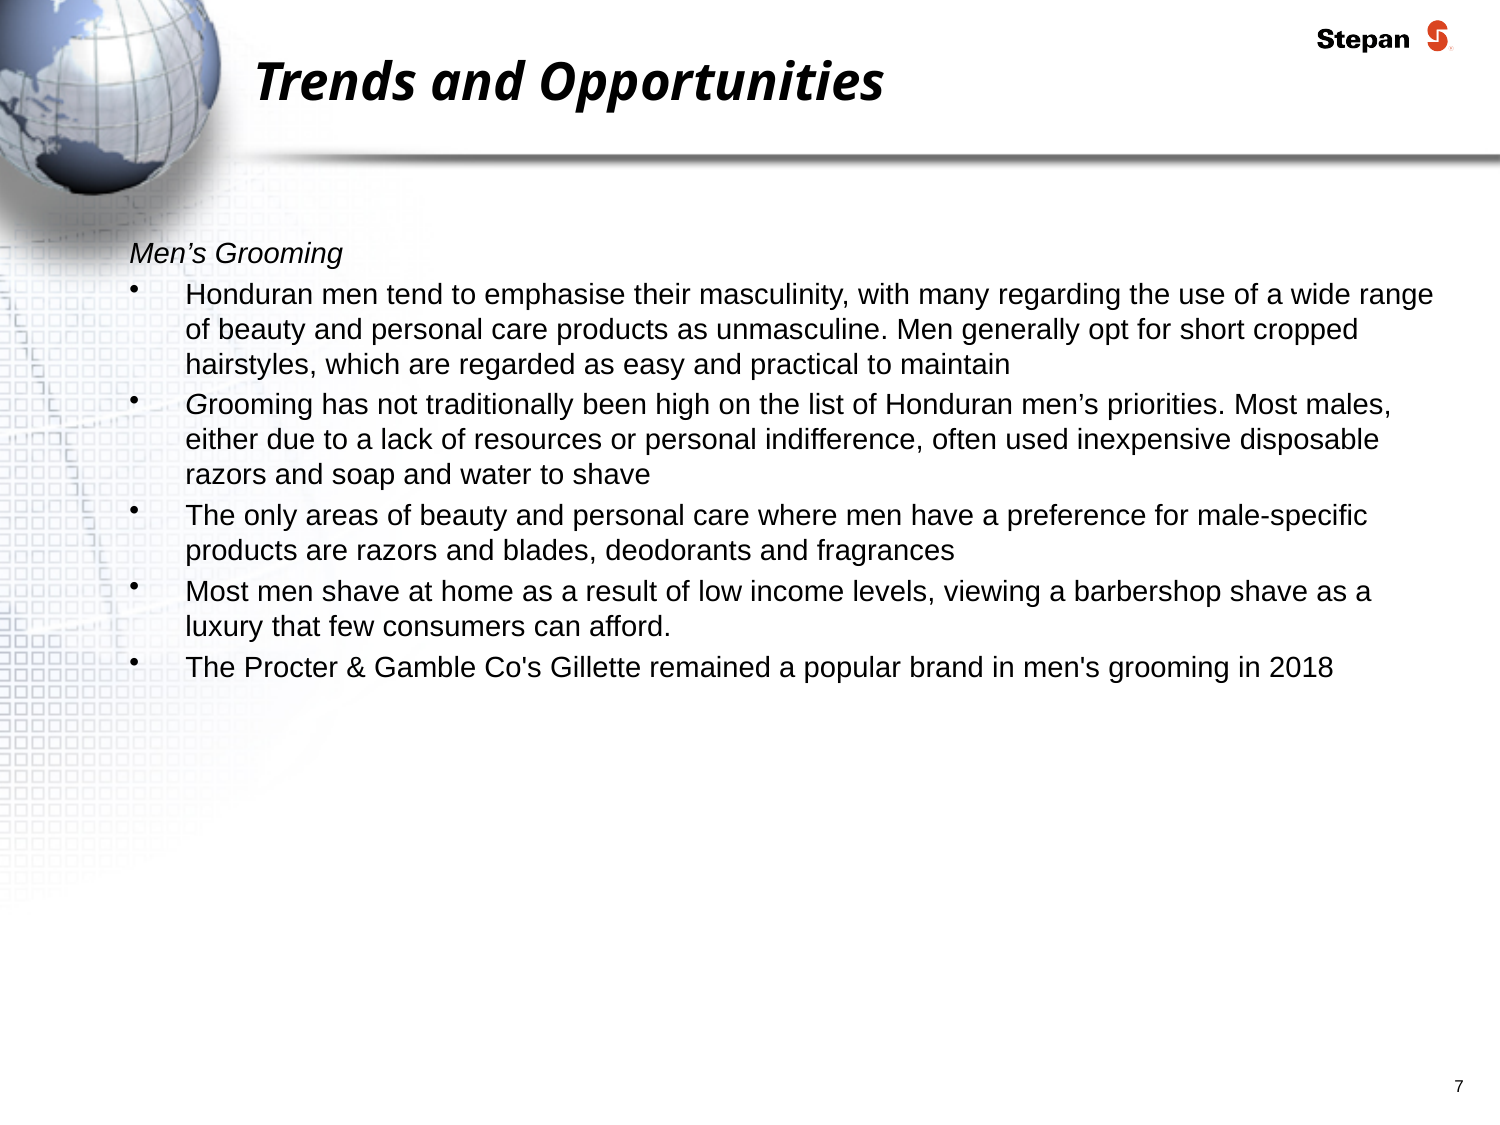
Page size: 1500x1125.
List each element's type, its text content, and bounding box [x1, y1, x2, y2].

list Men’s Grooming Honduran men tend to emphasise their masculinity, with many regarding the use of a wide range of beauty and personal care products as unmasculine. Men generally opt for short cropped hairstyles, which are regarded as easy and practical to maintain Grooming has not traditionally been high on the list of Honduran men’s priorities. Most males, either due to a lack of resources or personal indifference, often used inexpensive disposable razors and soap and water to shave The only areas of beauty and personal care where men have a preference for male-specific products are razors and blades, deodorants and fragrances Most men shave at home as a result of low income levels, viewing a barbershop shave as a luxury that few consumers can afford. The Procter & Gamble Co's Gillette remained a popular brand in men's grooming in 2018 [112, 225, 1464, 1125]
slide_number 7 [1167, 1066, 1481, 1125]
picture [0, 0, 1500, 1125]
title Trends and Opportunities [236, 11, 1461, 148]
